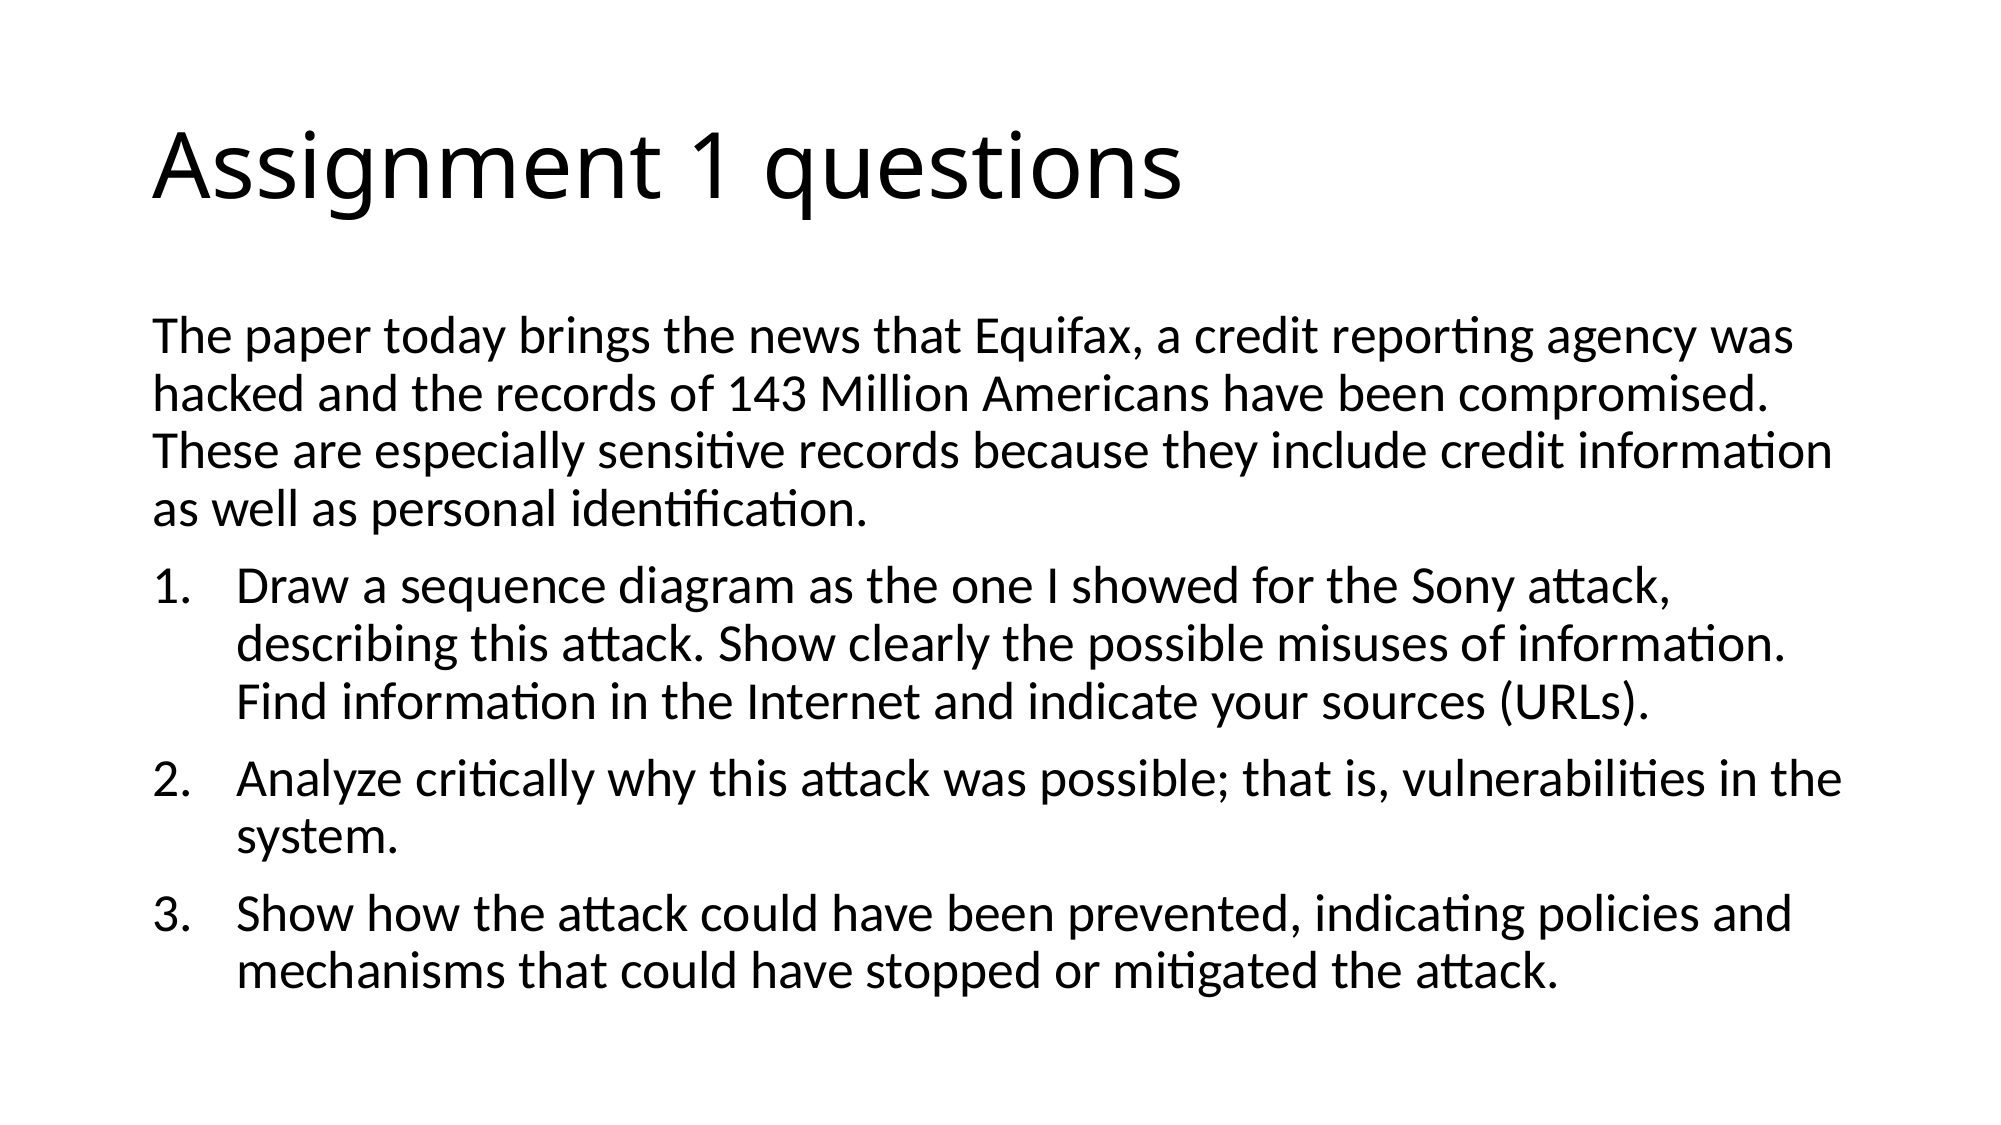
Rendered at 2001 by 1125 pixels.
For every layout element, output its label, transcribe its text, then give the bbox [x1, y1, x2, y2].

title Assignment 1 questions [137, 59, 1863, 278]
list The paper today brings the news that Equifax, a credit reporting agency was hacked and the records of 143 Million Americans have been compromised. These are especially sensitive records because they include credit information as well as personal identification. Draw a sequence diagram as the one I showed for the Sony attack, describing this attack. Show clearly the possible misuses of information. Find information in the Internet and indicate your sources (URLs). Analyze critically why this attack was possible; that is, vulnerabilities in the system. Show how the attack could have been prevented, indicating policies and mechanisms that could have stopped or mitigated the attack. [137, 299, 1863, 1014]
